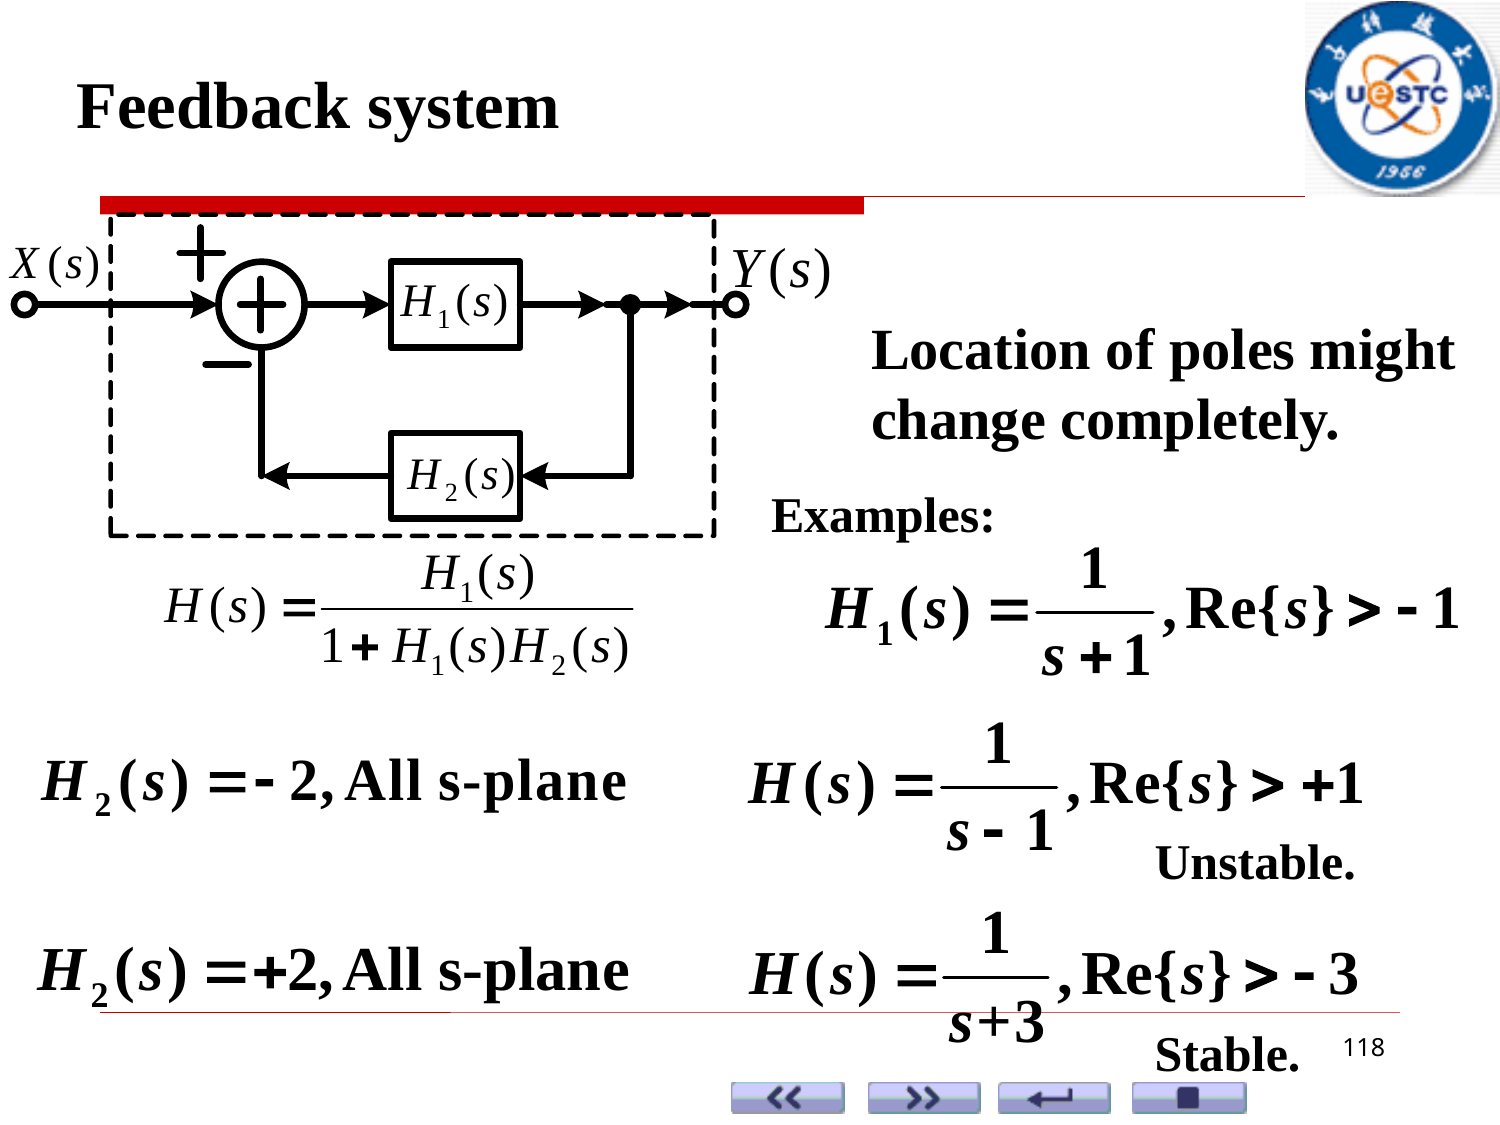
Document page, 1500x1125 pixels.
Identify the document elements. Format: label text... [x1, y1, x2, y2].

picture [731, 1082, 845, 1114]
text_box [0, 206, 849, 692]
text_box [736, 889, 1373, 1057]
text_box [813, 525, 1467, 687]
text_box Unstable. [1139, 822, 1471, 923]
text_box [736, 700, 1374, 862]
text_box Feedback system [61, 54, 1412, 153]
picture [868, 1082, 981, 1114]
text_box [29, 739, 636, 827]
text_box Examples: [853, 475, 1075, 524]
picture [1305, 1, 1500, 197]
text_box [24, 928, 640, 1023]
text_box Stable. [1139, 1014, 1471, 1115]
picture [998, 1082, 1111, 1114]
picture [1132, 1103, 1139, 1114]
slide_number 118 [1074, 1065, 1139, 1103]
text_box Location of poles might change completely. [856, 303, 1483, 459]
